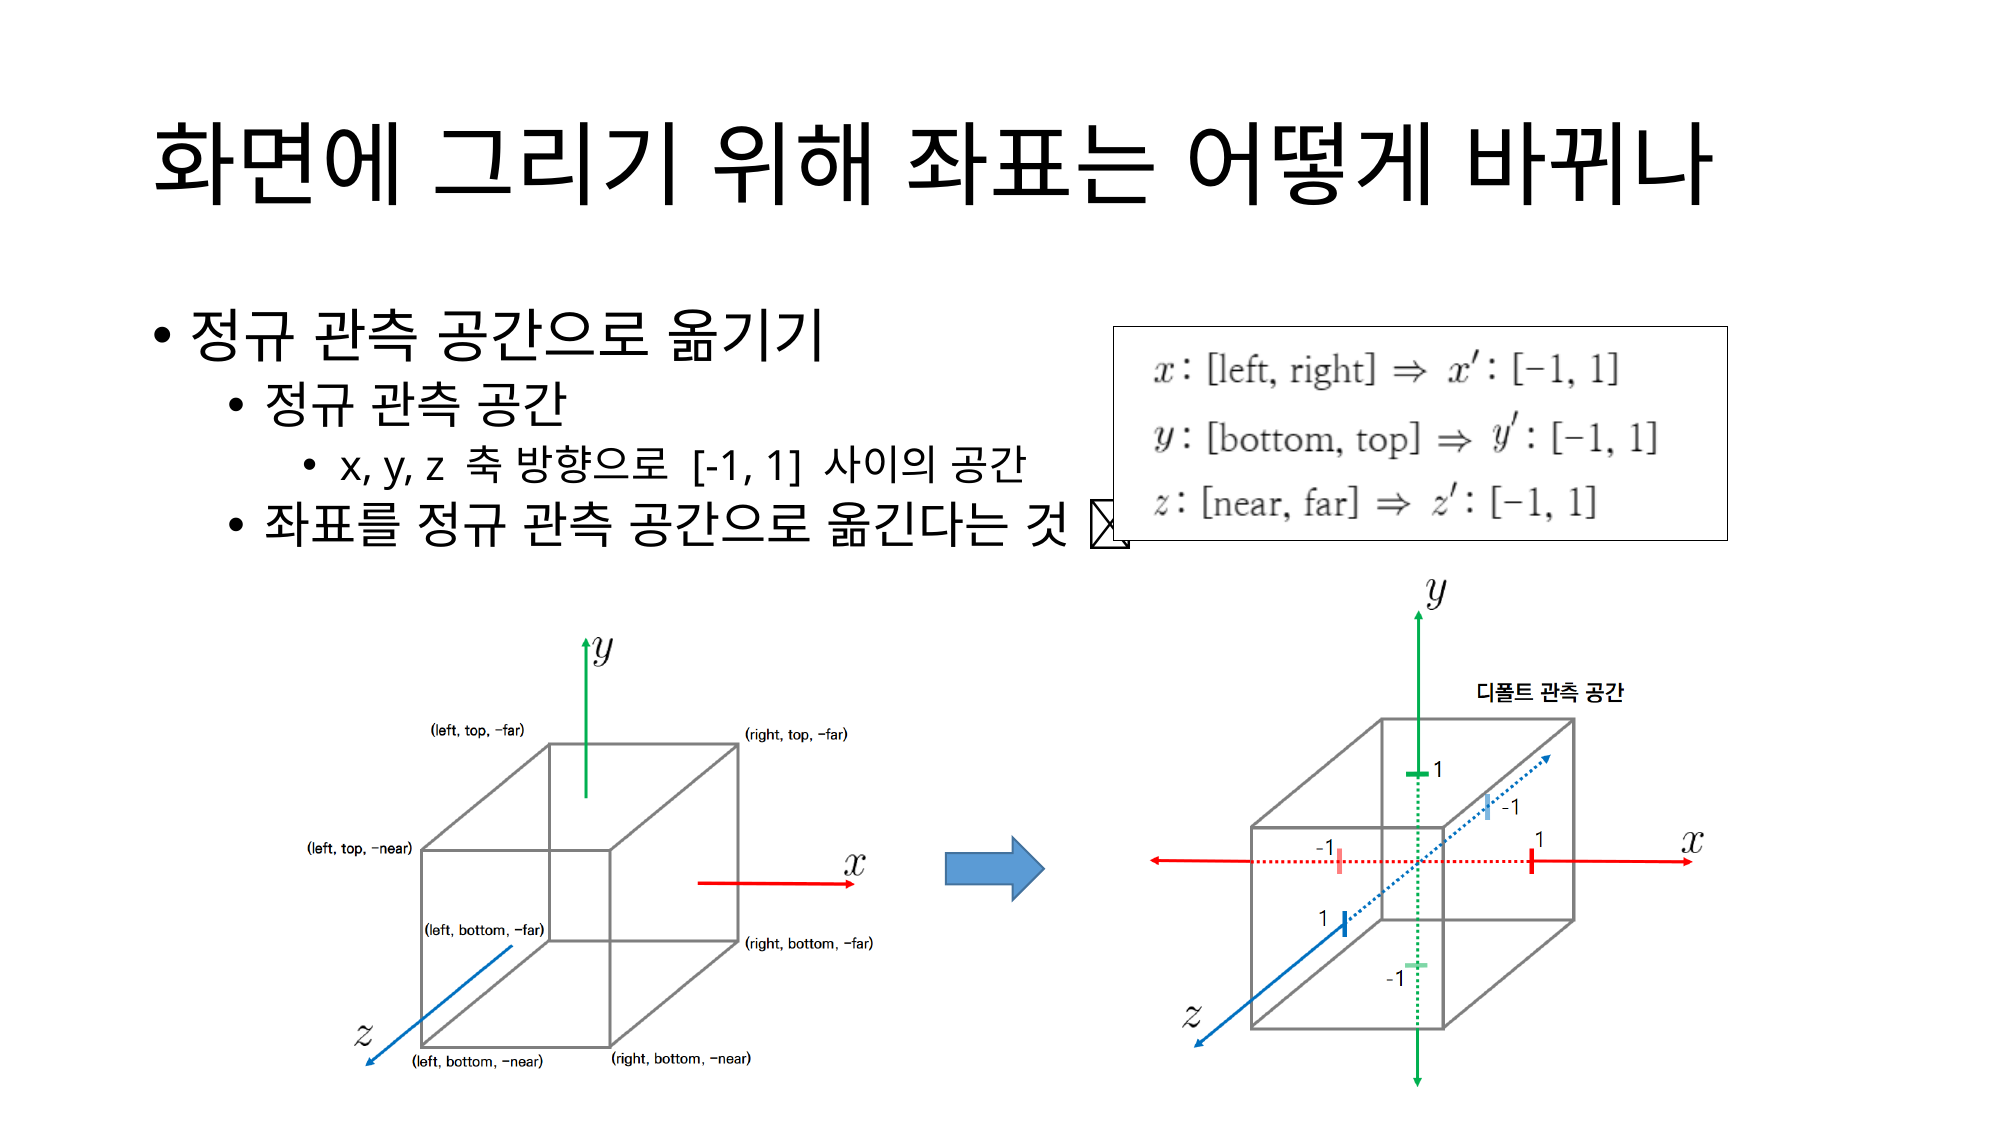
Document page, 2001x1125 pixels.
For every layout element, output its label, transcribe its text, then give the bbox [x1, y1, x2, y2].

list 정규 관측 공간으로 옮기기 정규 관측 공간 x, y, z 축 방향으로 [-1, 1] 사이의 공간 좌표를 정규 관측 공간으로 옮긴다는 것  [137, 299, 1863, 1014]
picture [1071, 567, 1770, 1099]
text_box [944, 834, 1046, 903]
picture [273, 623, 909, 1095]
picture [1113, 326, 1728, 541]
title 화면에 그리기 위해 좌표는 어떻게 바뀌나 [137, 59, 1863, 278]
